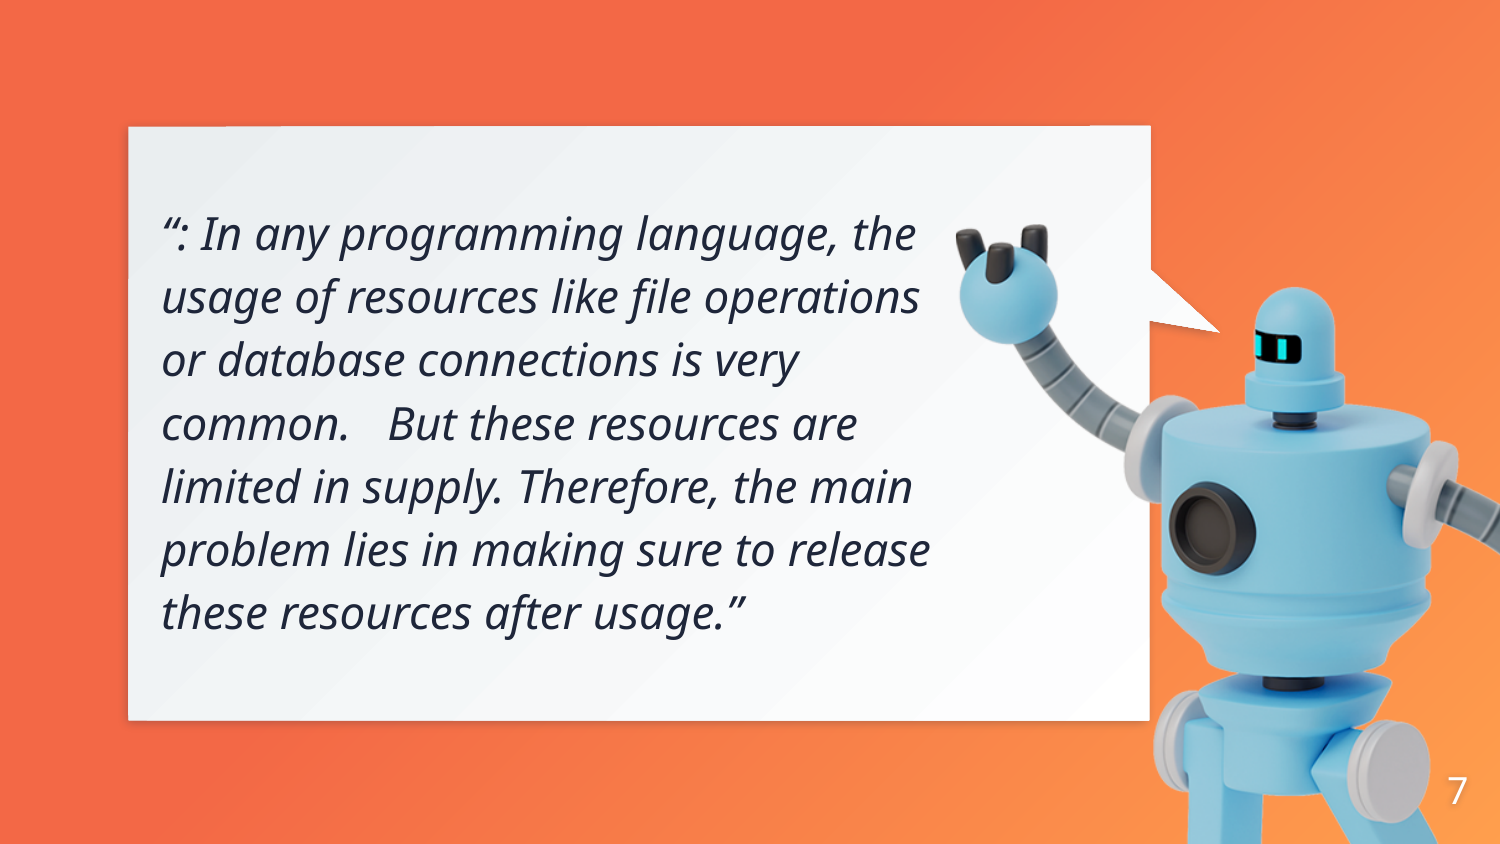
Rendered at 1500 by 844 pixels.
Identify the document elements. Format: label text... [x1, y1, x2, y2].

list “: In any programming language, the usage of resources like file operations or database connections is very common. But these resources are limited in supply. Therefore, the main problem lies in making sure to release these resources after usage.” [161, 196, 956, 666]
picture [955, 224, 1500, 844]
